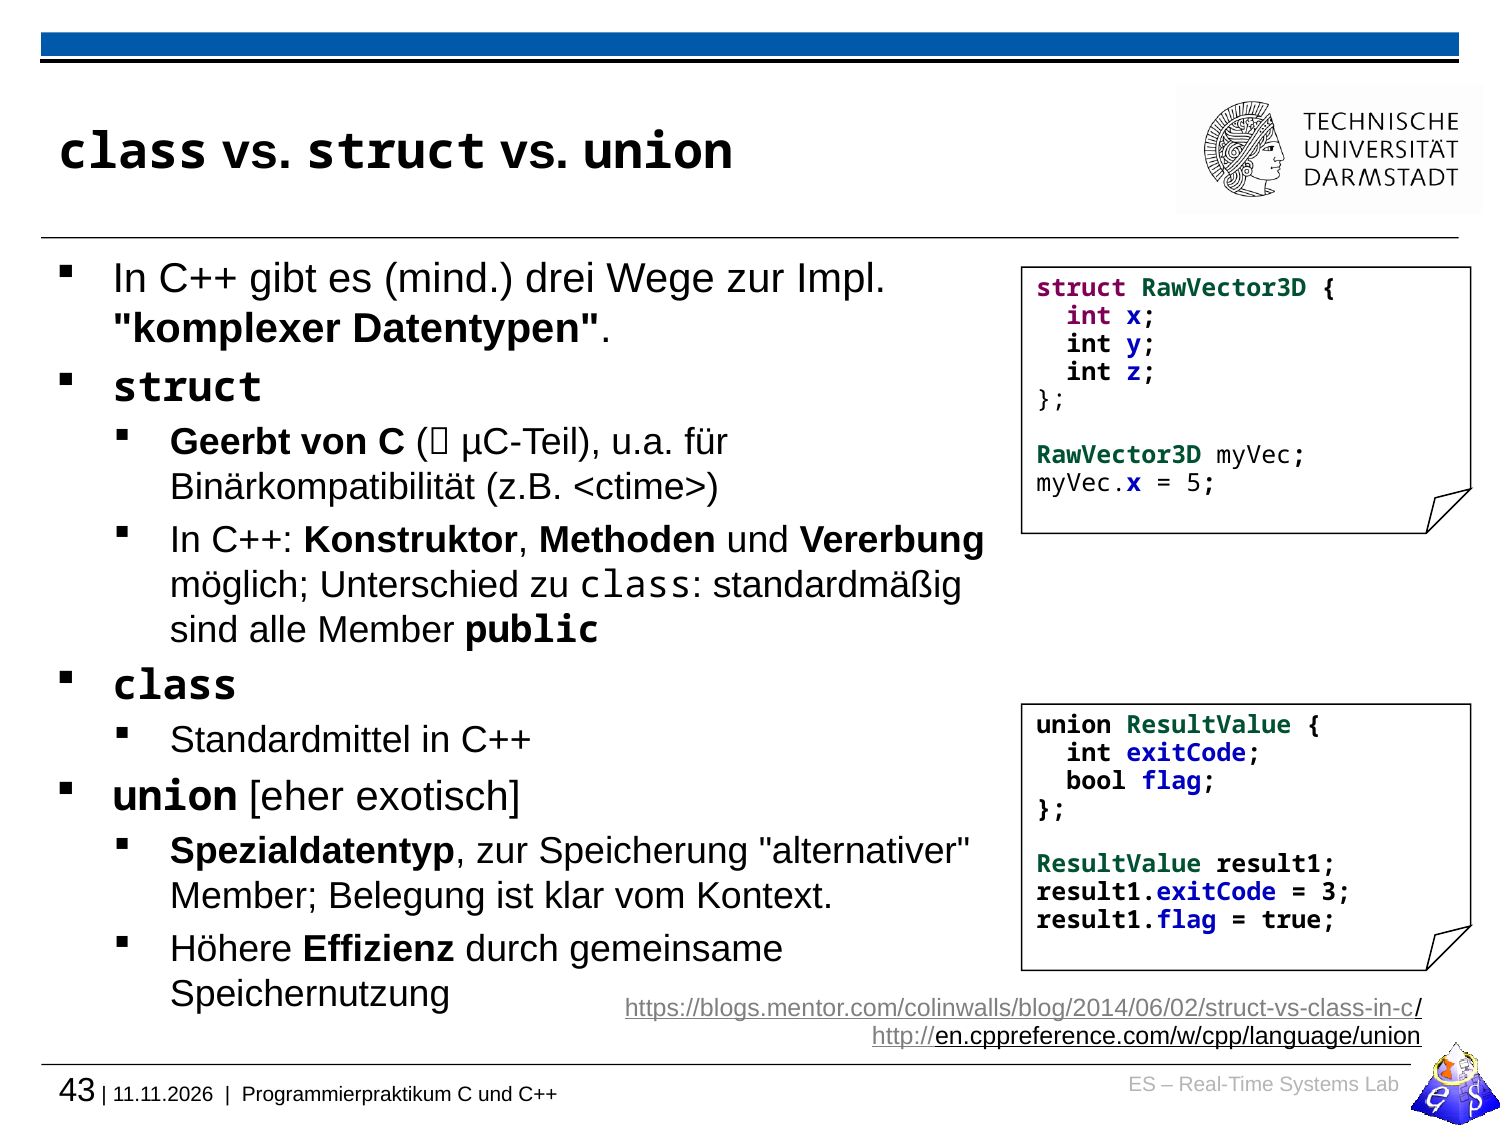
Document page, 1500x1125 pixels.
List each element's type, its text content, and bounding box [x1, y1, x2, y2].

text_box union ResultValue { int exitCode; bool flag; }; ResultValue result1; result1.exitCode = 3; result1.flag = true; [1021, 704, 1471, 971]
title class vs. struct vs. union [58, 80, 1187, 218]
text_box Building.o: Building.cpp Floor.hpp Person.hpp #... # nop Floor.hpp: # nop Person.hpp # nop [1426, 489, 1469, 532]
picture [1411, 1041, 1500, 1125]
text_box struct RawVector3D { int x; int y; int z; }; RawVector3D myVec; myVec.x = 5; [1021, 267, 1471, 534]
list In C++ gibt es (mind.) drei Wege zur Impl. "komplexer Datentypen". struct Geerbt von C ( µC-Teil), u.a. für Binärkompatibilität (z.B. <ctime>) In C++: Konstruktor, Methoden und Vererbung möglich; Unterschied zu class: standardmäßig sind alle Member public class Standardmittel in C++ union [eher exotisch] Spezialdatentyp, zur Speicherung "alternativer" Member; Belegung ist klar vom Kontext. Höhere Effizienz durch gemeinsame Speichernutzung [41, 243, 1022, 1059]
picture [1187, 84, 1483, 214]
text_box [1426, 926, 1469, 969]
text_box https://blogs.mentor.com/colinwalls/blog/2014/06/02/struct-vs-class-in-c/ http://en.cppreference.com/w/cpp/language/union [395, 987, 1444, 1058]
